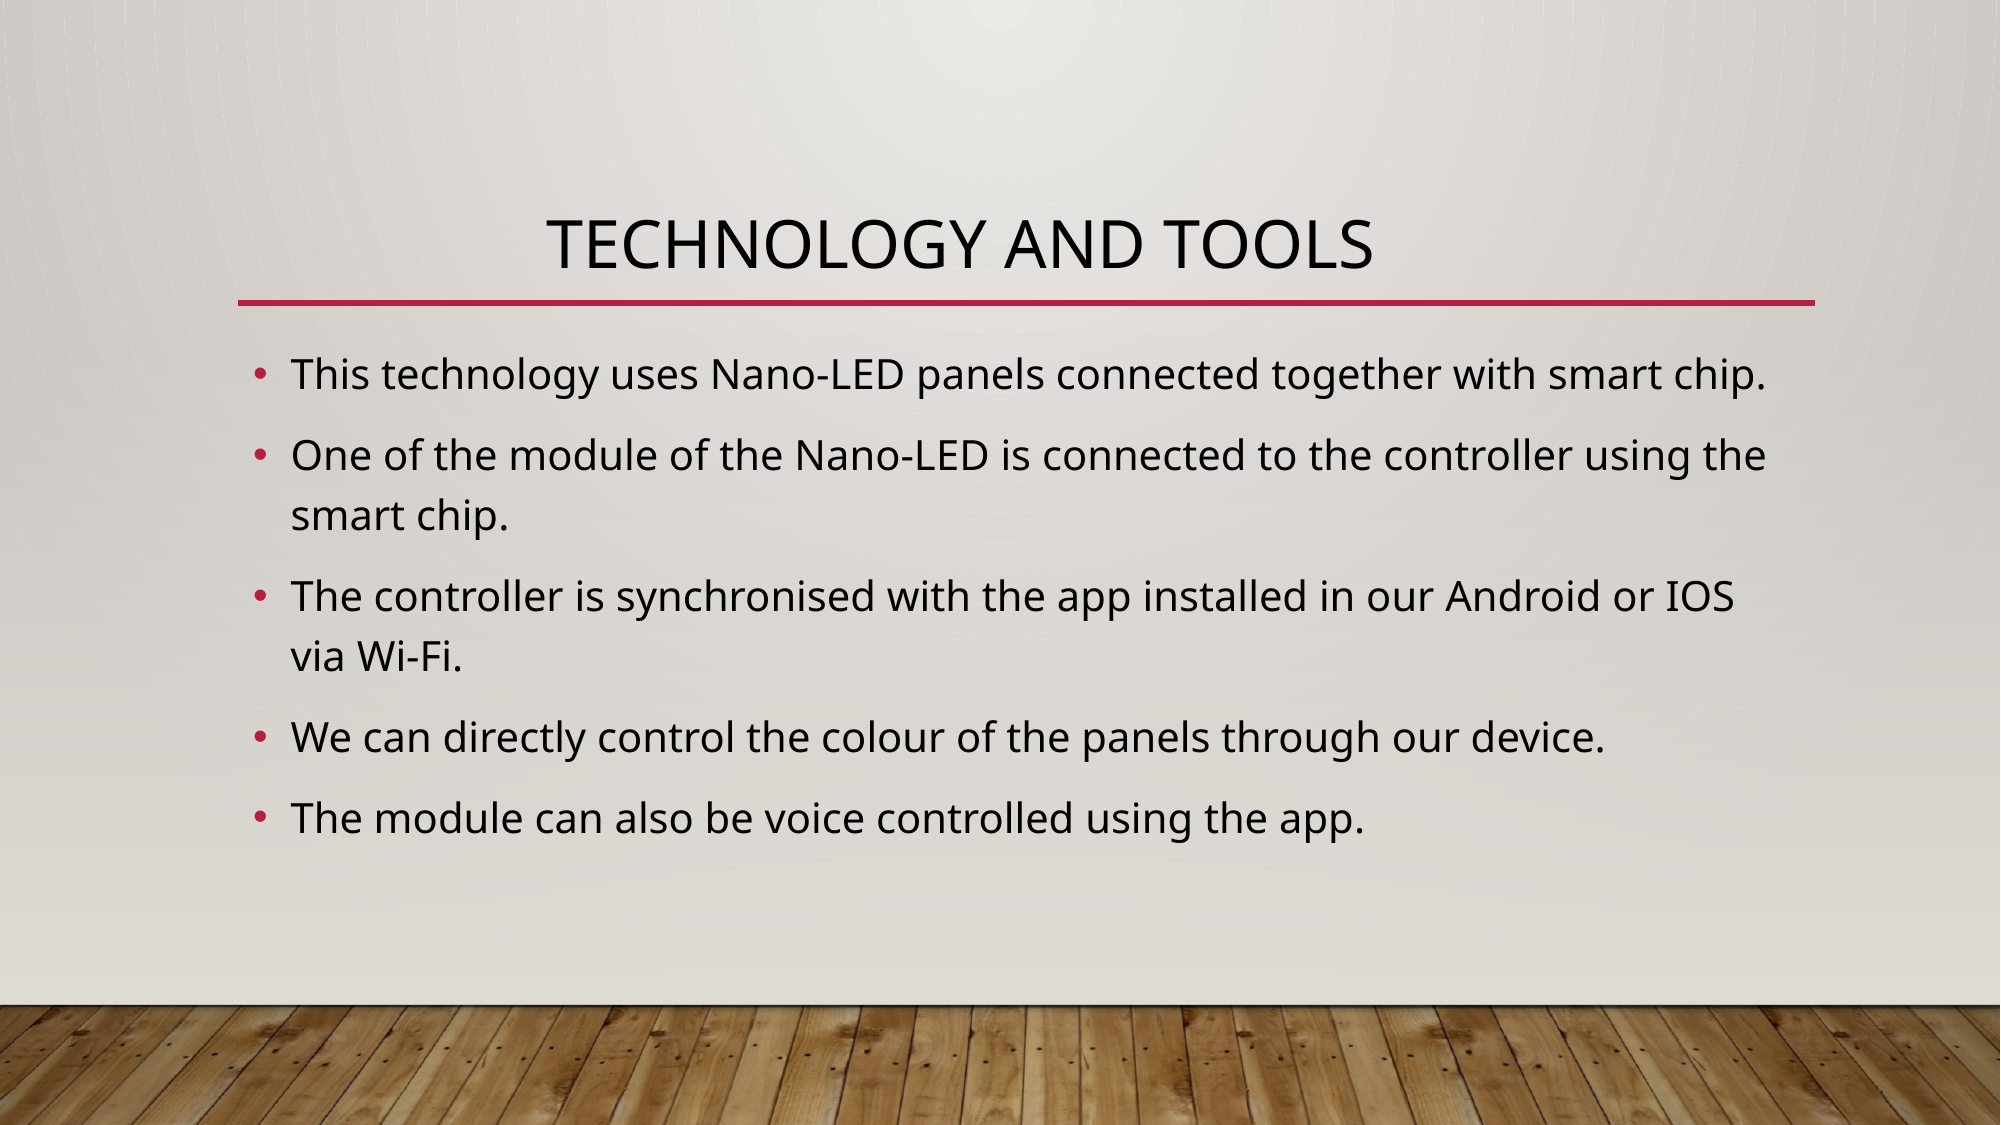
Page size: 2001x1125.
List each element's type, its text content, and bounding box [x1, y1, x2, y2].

list This technology uses Nano-LED panels connected together with smart chip. One of the module of the Nano-LED is connected to the controller using the smart chip. The controller is synchronised with the app installed in our Android or IOS via Wi-Fi. We can directly control the colour of the panels through our device. The module can also be voice controlled using the app. [238, 330, 1814, 897]
title TECHNOLOGY and TOOLs [238, 131, 1814, 305]
picture [0, 1005, 2000, 1125]
